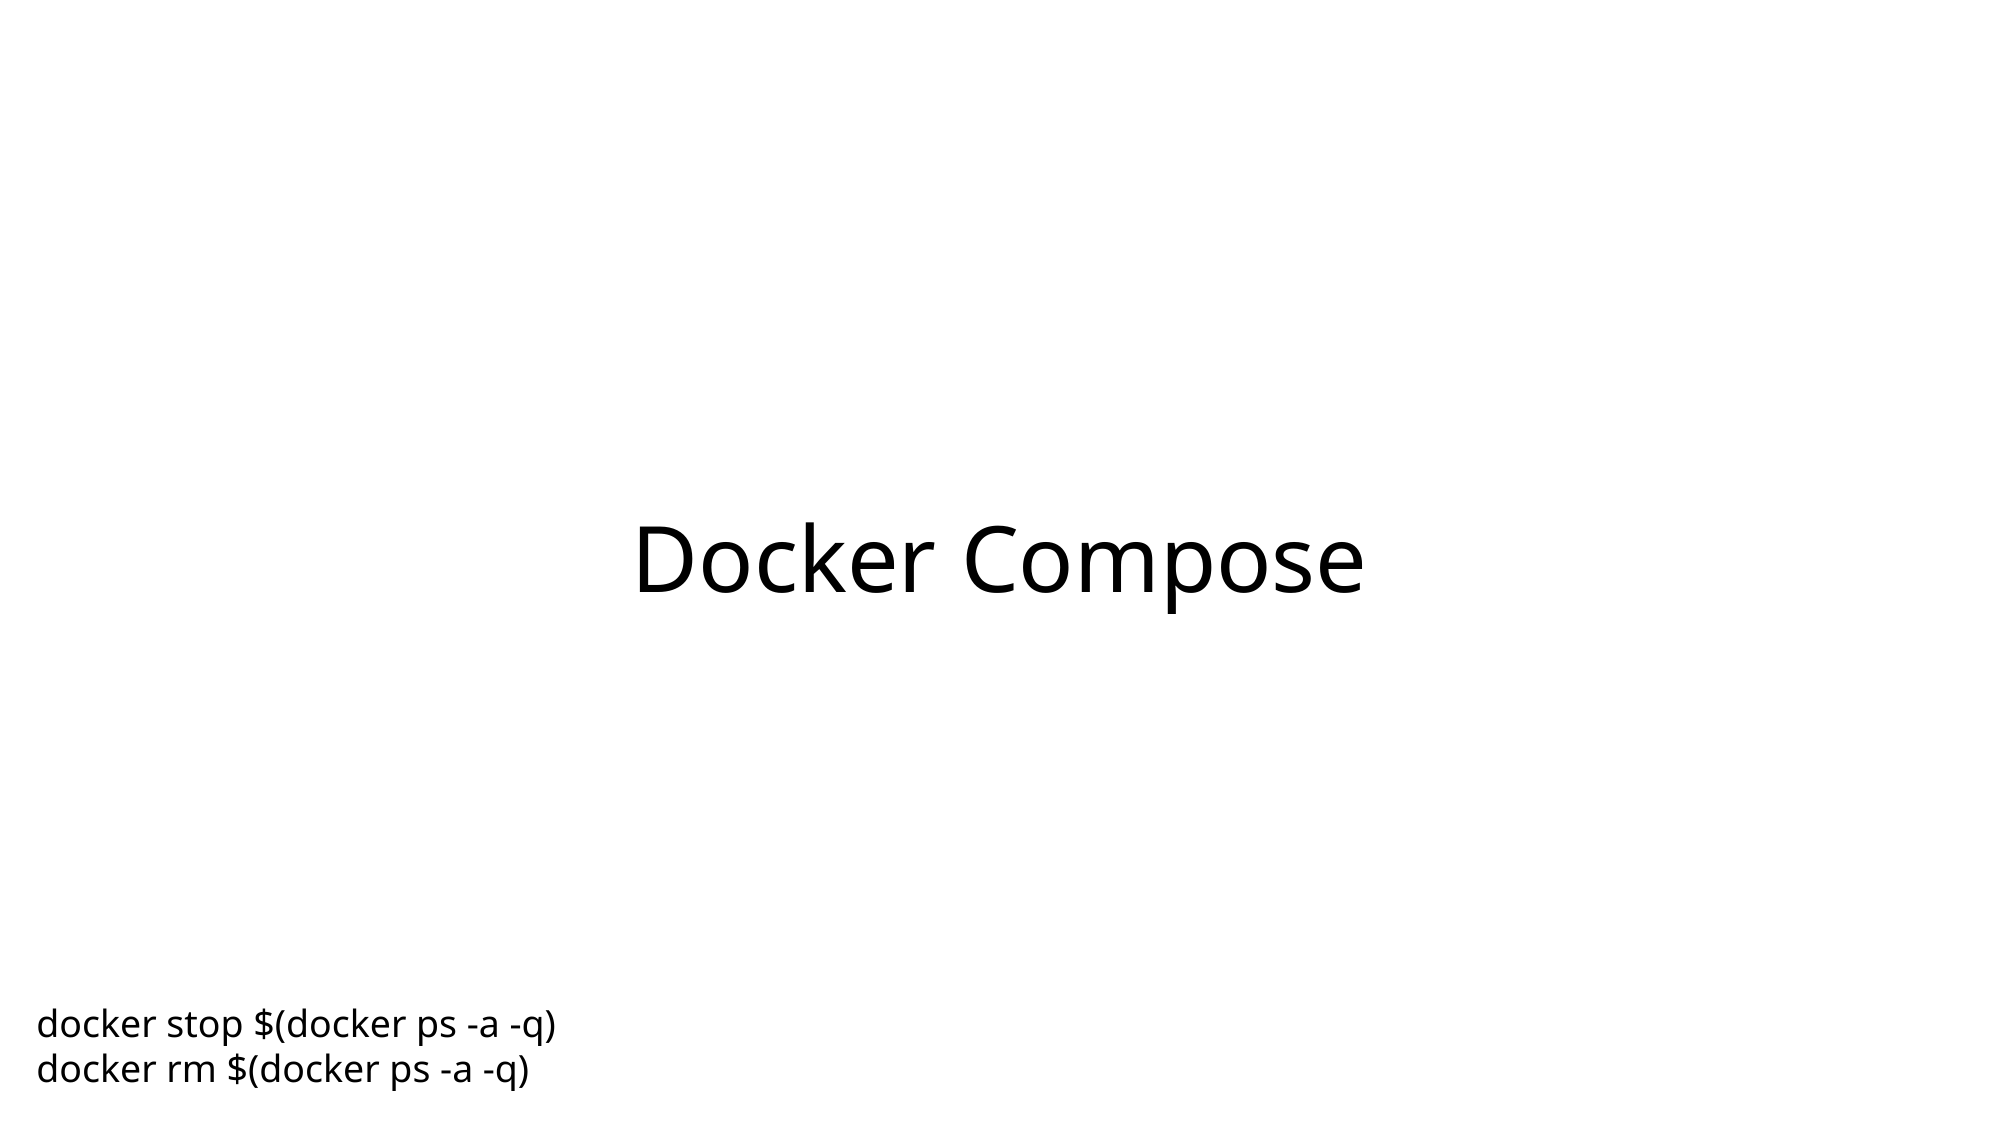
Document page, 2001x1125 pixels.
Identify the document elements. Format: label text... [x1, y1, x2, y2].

title Docker Compose [249, 199, 1750, 621]
text_box docker stop $(docker ps -a -q) docker rm $(docker ps -a -q) [21, 992, 1022, 1097]
